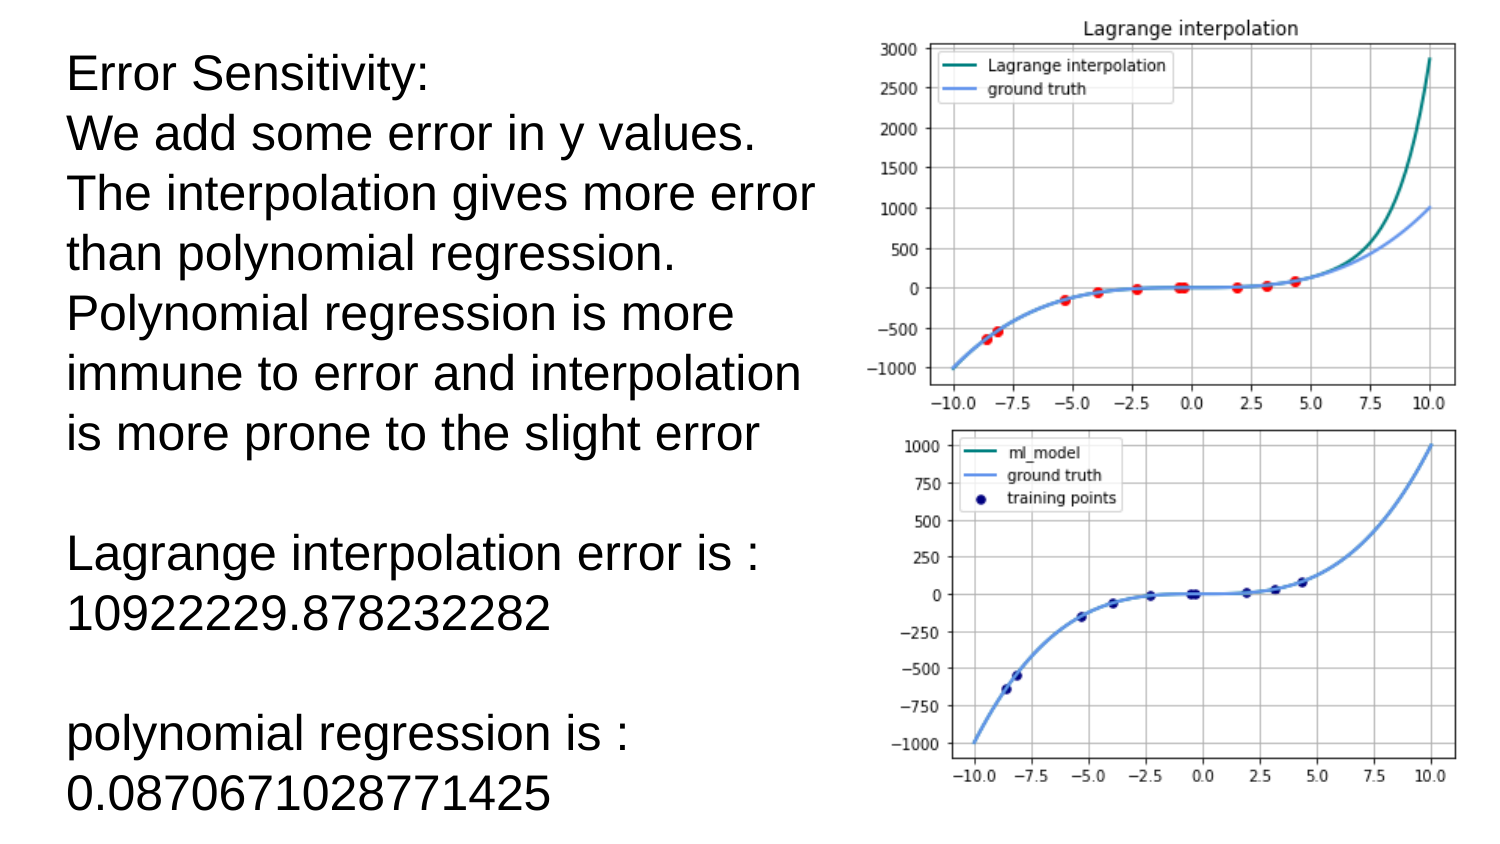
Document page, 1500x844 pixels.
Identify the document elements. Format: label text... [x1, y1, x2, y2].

title Error Sensitivity: We add some error in y values. The interpolation gives more error than polynomial regression. Polynomial regression is more immune to error and interpolation is more prone to the slight error Lagrange interpolation error is : 10922229.878232282 polynomial regression is : 0.0870671028771425 [51, 25, 856, 844]
picture [855, 9, 1464, 794]
